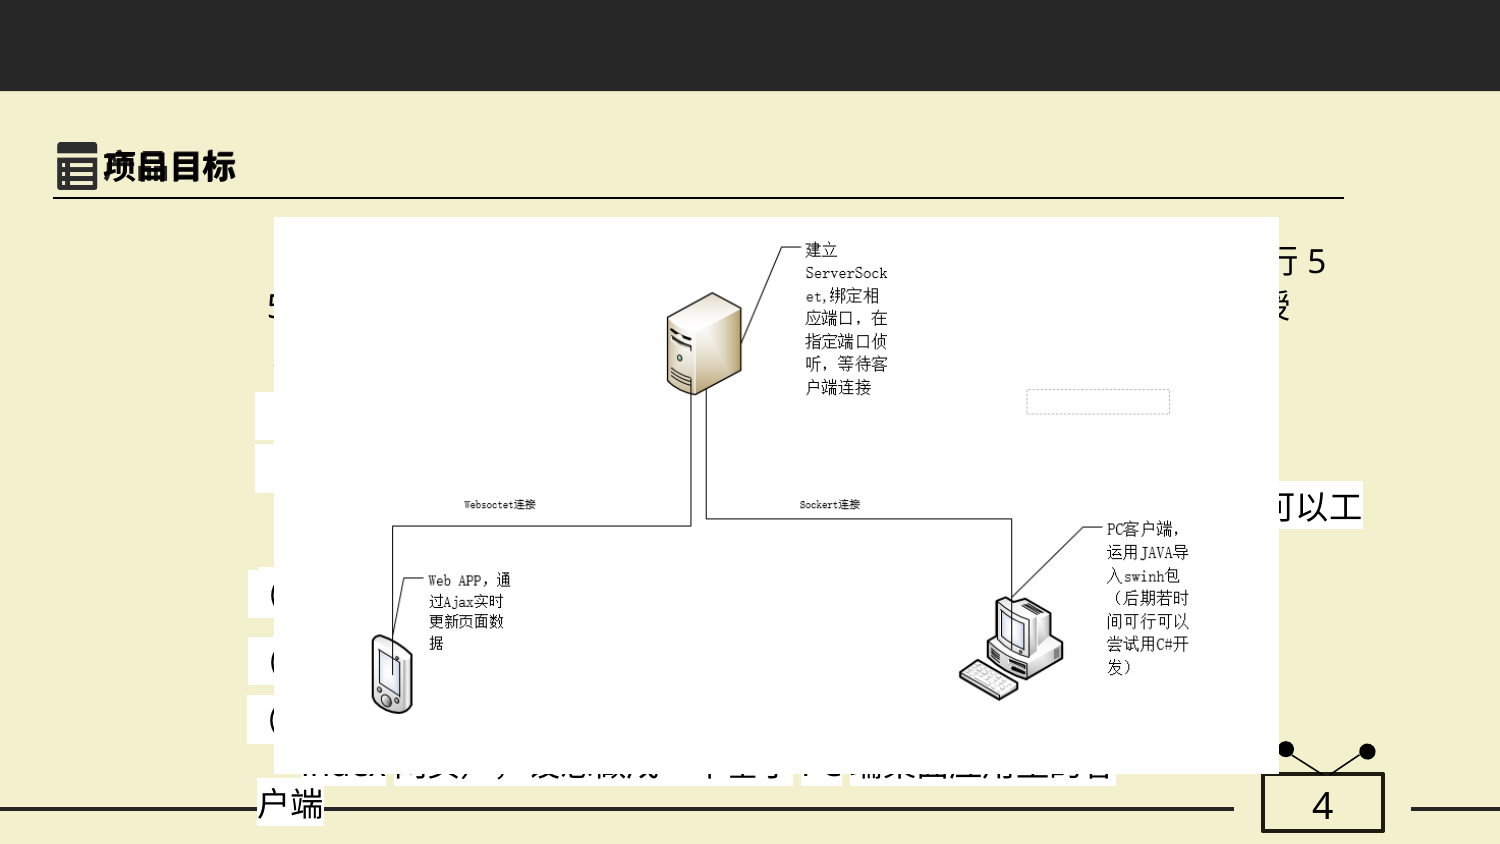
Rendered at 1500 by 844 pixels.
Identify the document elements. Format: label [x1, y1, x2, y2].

text_box [1262, 740, 1383, 839]
text_box [0, 0, 1500, 810]
picture [274, 217, 1279, 775]
picture [52, 142, 101, 190]
